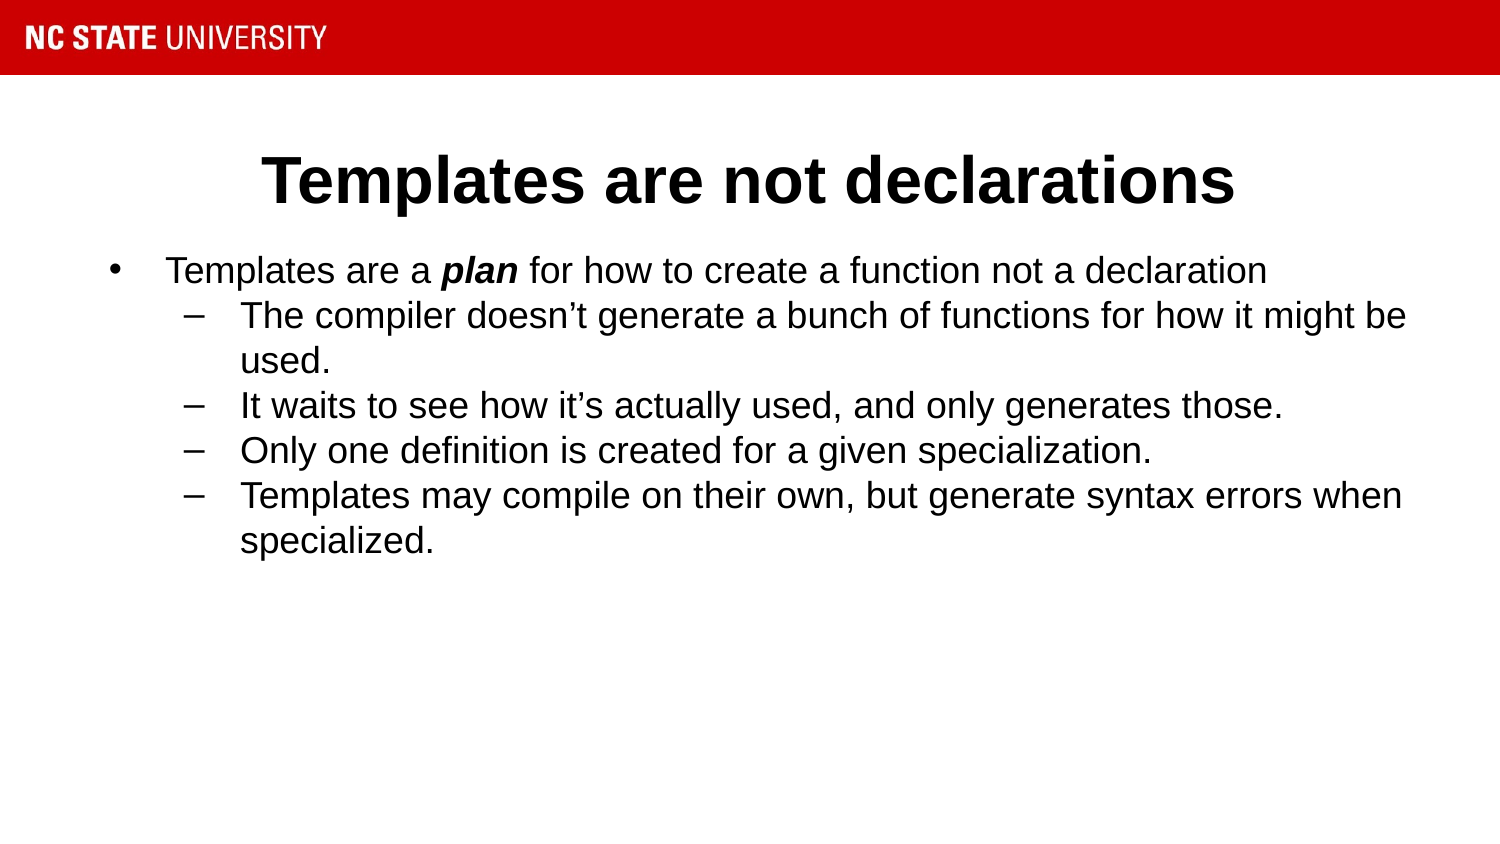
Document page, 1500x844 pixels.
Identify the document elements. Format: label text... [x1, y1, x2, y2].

title Templates are not declarations [75, 110, 1425, 230]
picture [0, 0, 1500, 75]
list Templates are a plan for how to create a function not a declaration The compiler doesn’t generate a bunch of functions for how it might be used. It waits to see how it’s actually used, and only generates those. Only one definition is created for a given specialization. Templates may compile on their own, but generate syntax errors when specialized. [75, 230, 1425, 613]
